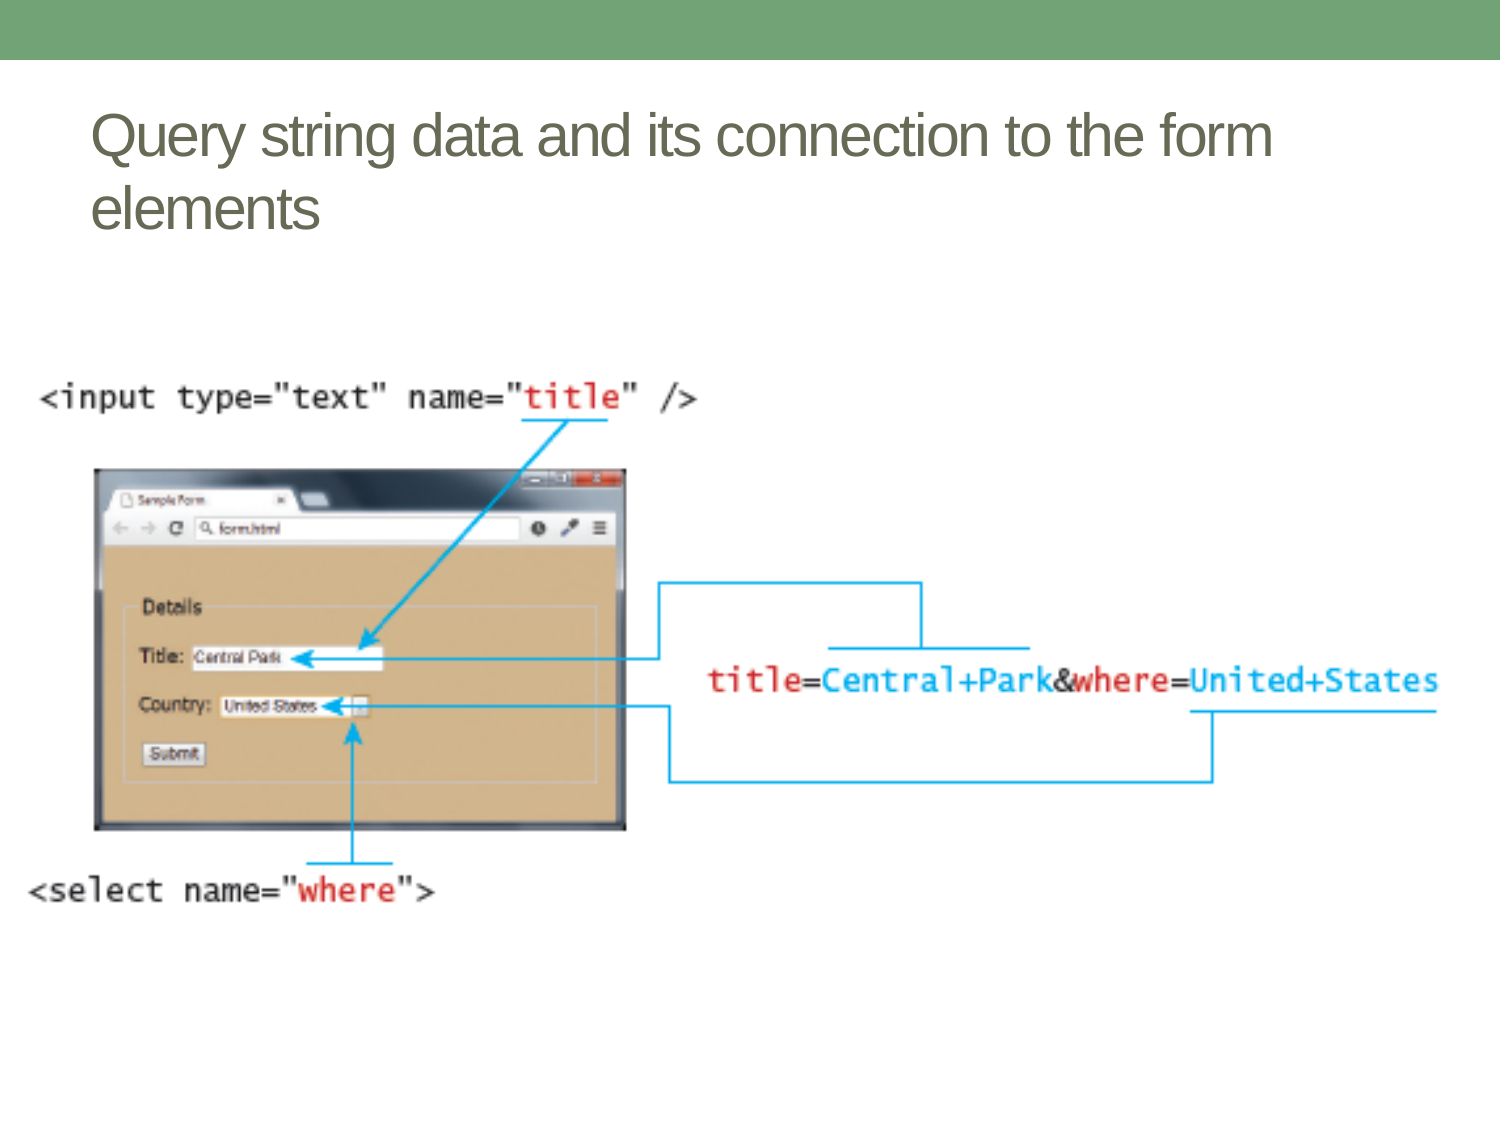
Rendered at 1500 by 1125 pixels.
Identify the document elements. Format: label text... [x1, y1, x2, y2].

title Query string data and its connection to the form elements [75, 87, 1425, 250]
picture [24, 362, 1453, 913]
